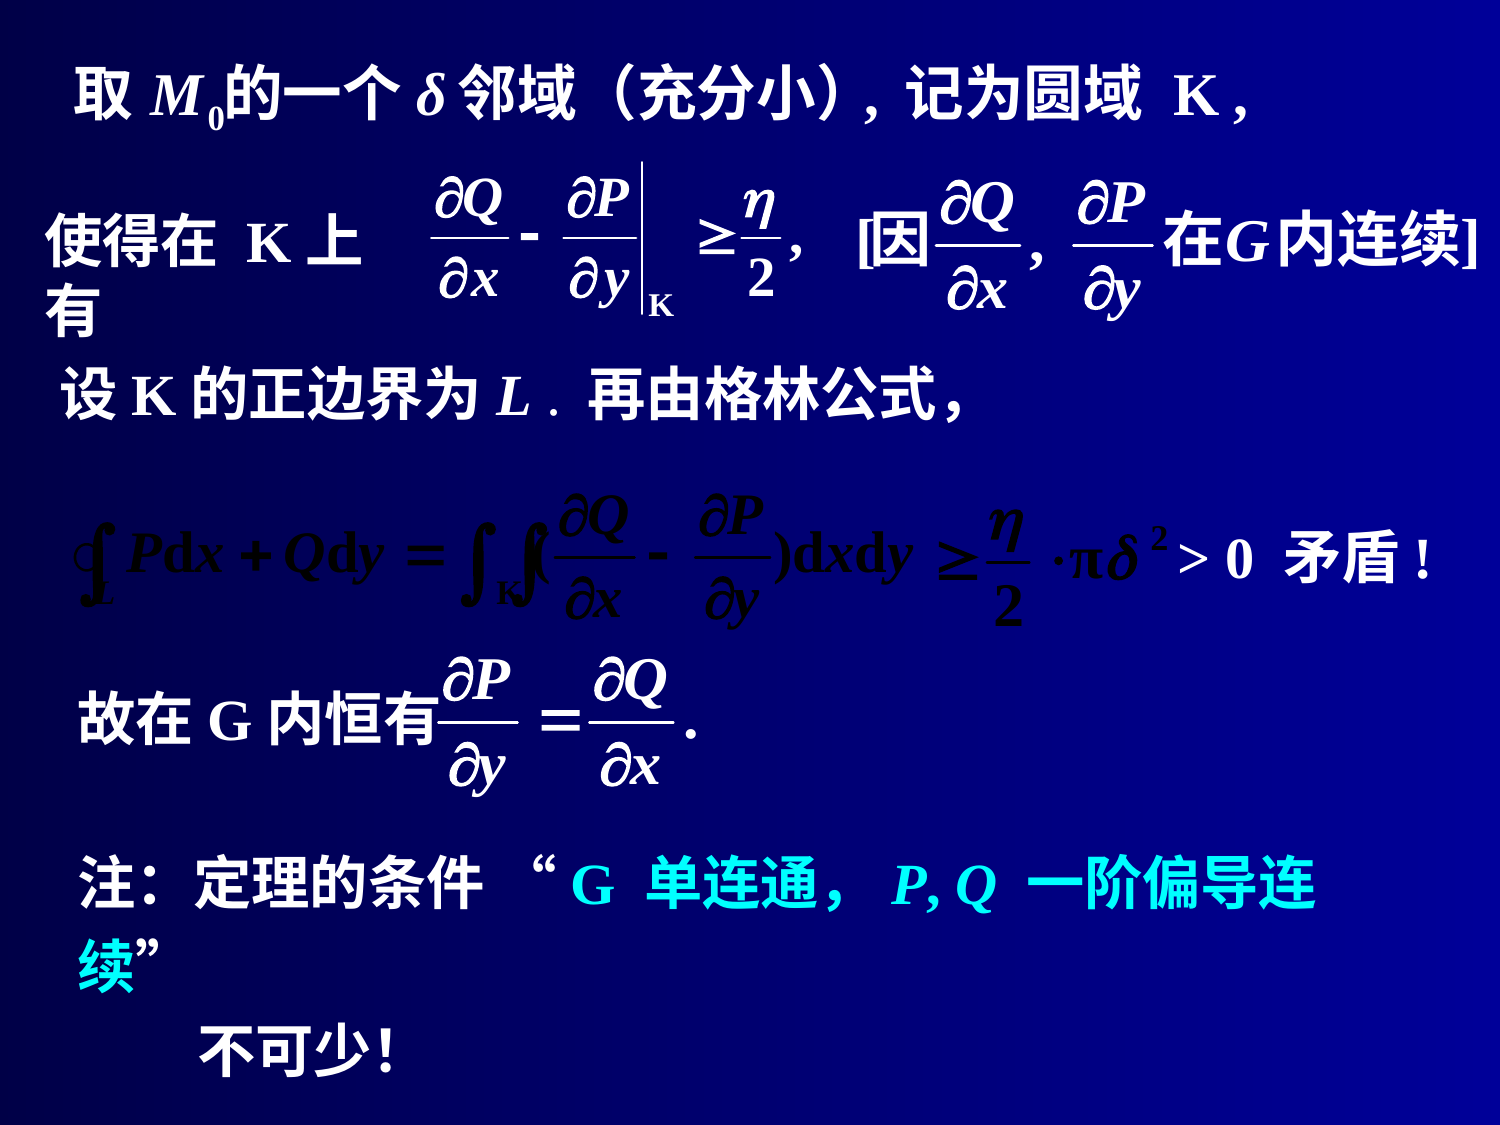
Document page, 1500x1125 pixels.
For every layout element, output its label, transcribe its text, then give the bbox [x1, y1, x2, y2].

text_box 注：定理的条件 “G 单连通，P, Q 一阶偏导连续” 不可少！ [62, 824, 1436, 1092]
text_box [62, 474, 923, 642]
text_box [64, 54, 1272, 146]
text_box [850, 160, 1488, 333]
text_box 矛盾! [1270, 512, 1449, 598]
text_box 再由格林公式， [590, 350, 1155, 435]
text_box 使得在 K上有 [29, 196, 420, 351]
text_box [407, 148, 811, 330]
text_box > 0 [1184, 512, 1270, 598]
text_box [412, 637, 739, 810]
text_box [924, 474, 1180, 642]
text_box 故在G内恒有 [62, 675, 407, 760]
text_box 设K的正边界为L . [44, 350, 590, 435]
